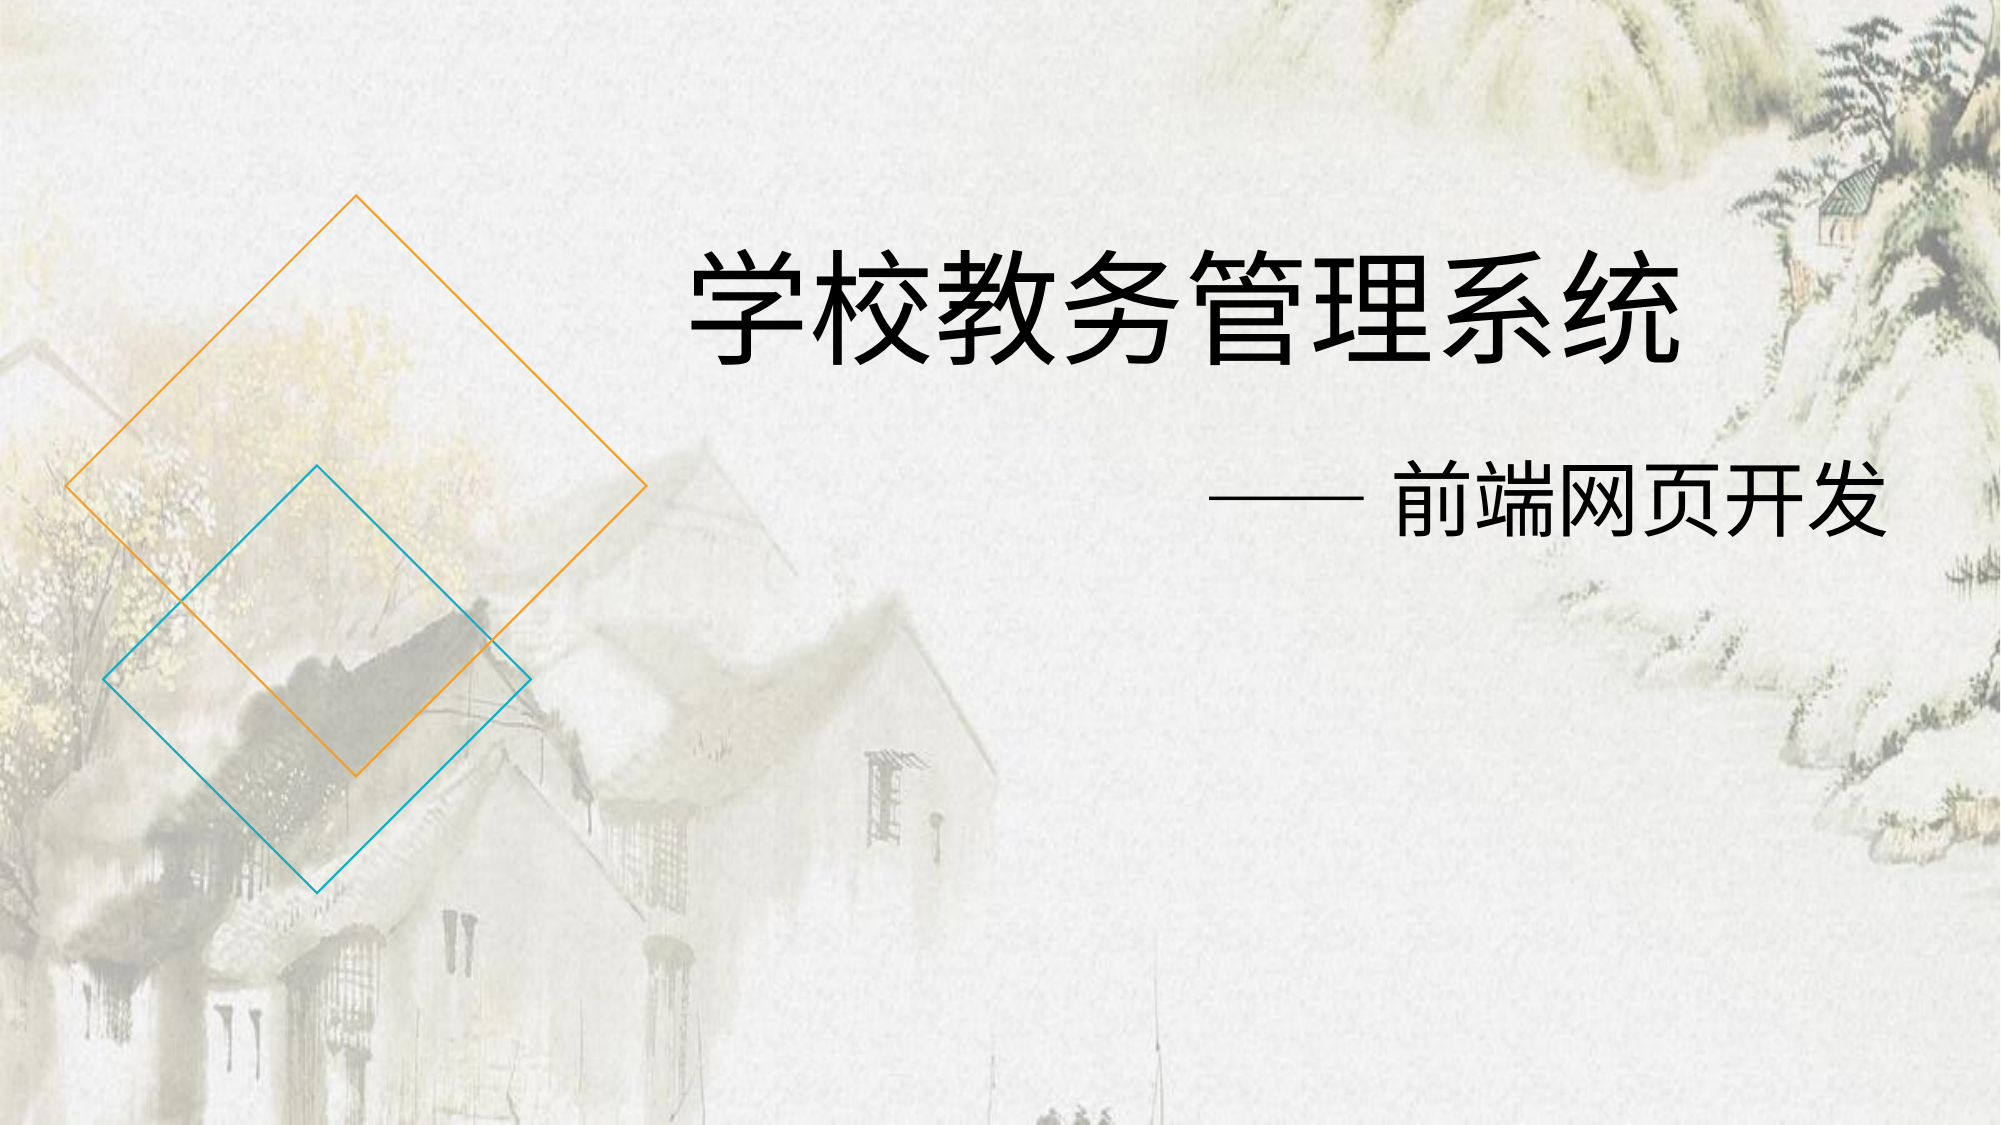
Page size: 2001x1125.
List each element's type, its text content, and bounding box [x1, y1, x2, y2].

text_box 学校教务管理系统 [669, 223, 1865, 524]
picture [0, 0, 2001, 1125]
text_box [65, 195, 647, 777]
text_box [103, 602, 531, 894]
text_box ——前端网页开发 [1189, 439, 1940, 652]
